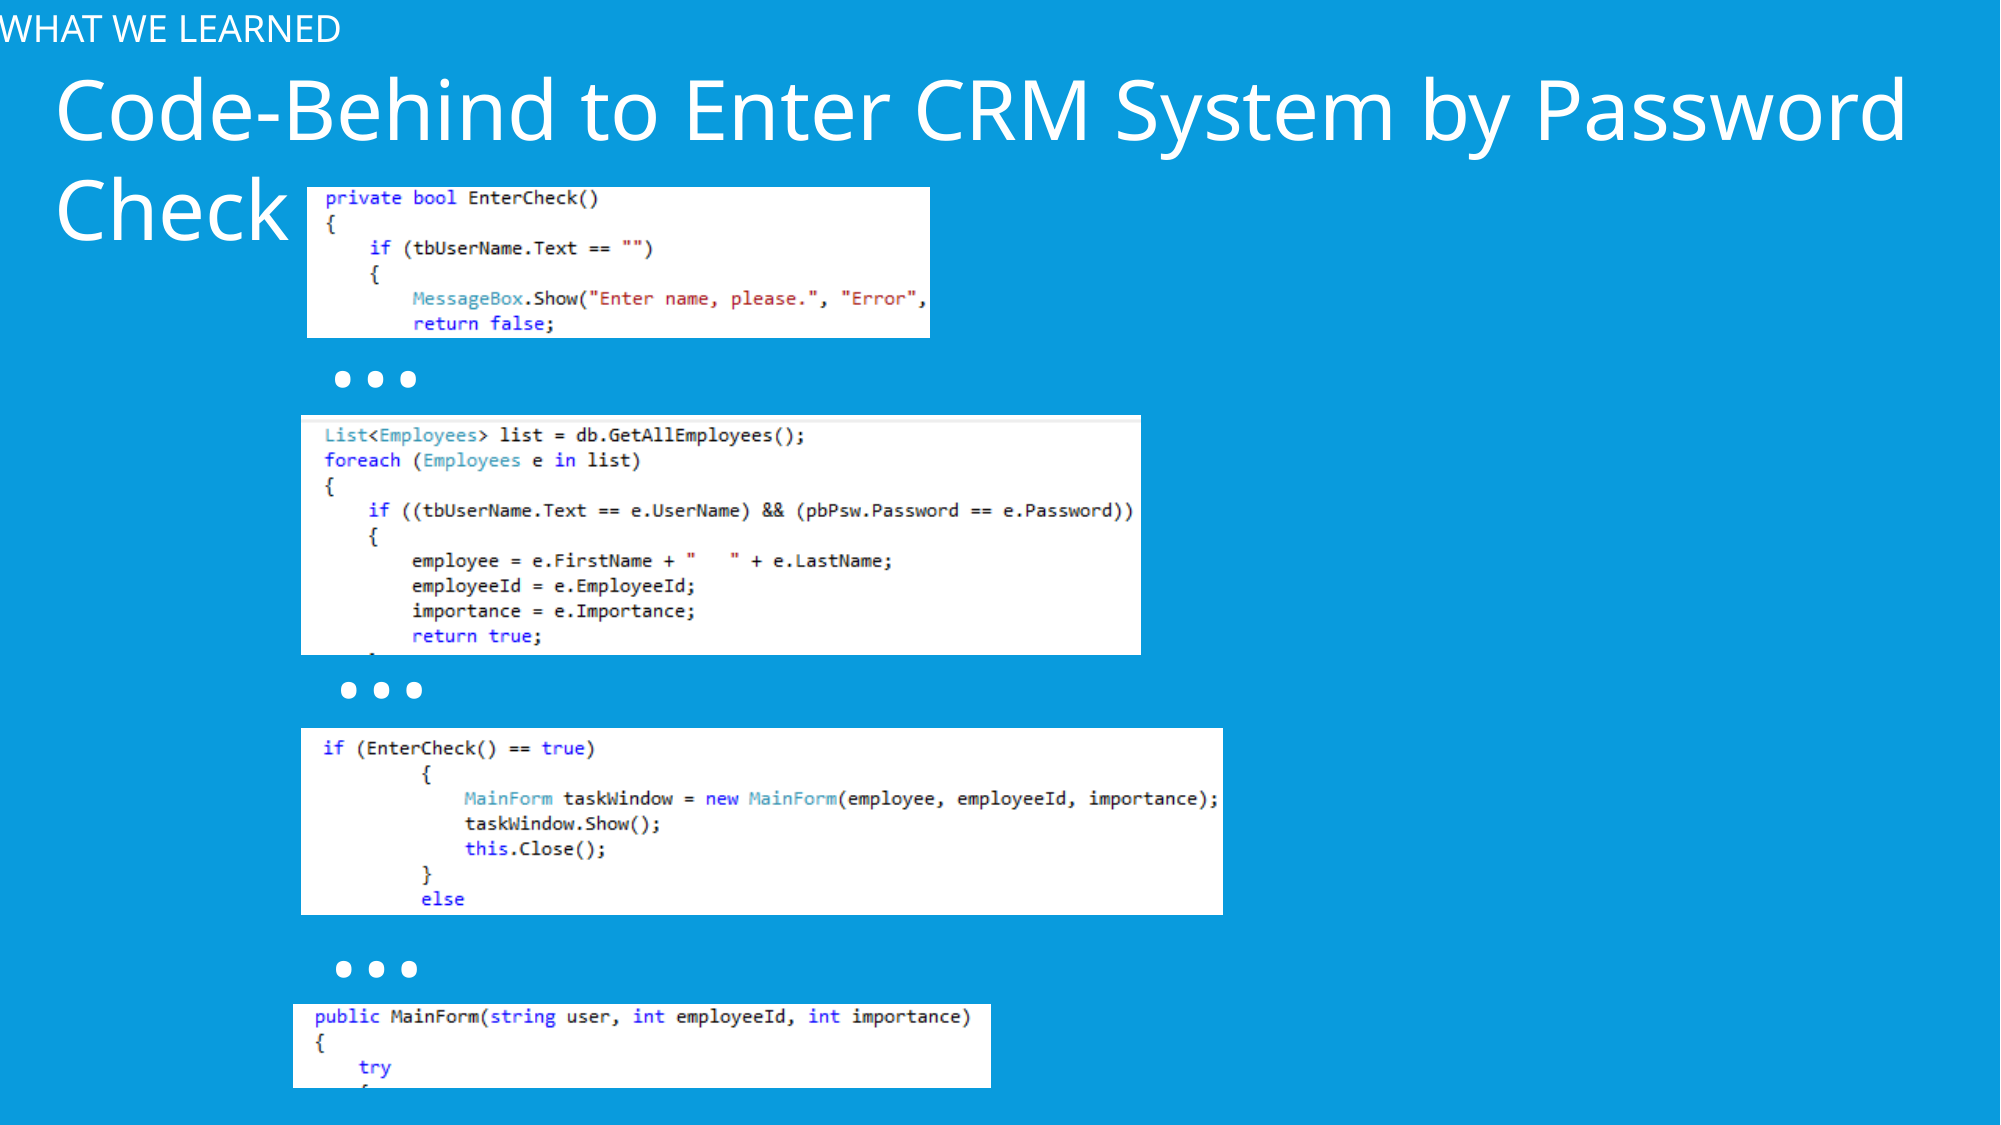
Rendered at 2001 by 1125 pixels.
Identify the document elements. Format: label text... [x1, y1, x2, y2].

picture [294, 1005, 990, 1087]
text_box … [317, 663, 446, 724]
text_box WHAT WE LEARNED [0, 0, 498, 58]
text_box Code-Behind to Enter CRM System by Password Check [40, 50, 1971, 265]
picture [302, 729, 1222, 914]
picture [302, 416, 1140, 654]
text_box … [312, 924, 442, 999]
text_box … [311, 347, 441, 410]
picture [308, 188, 929, 337]
